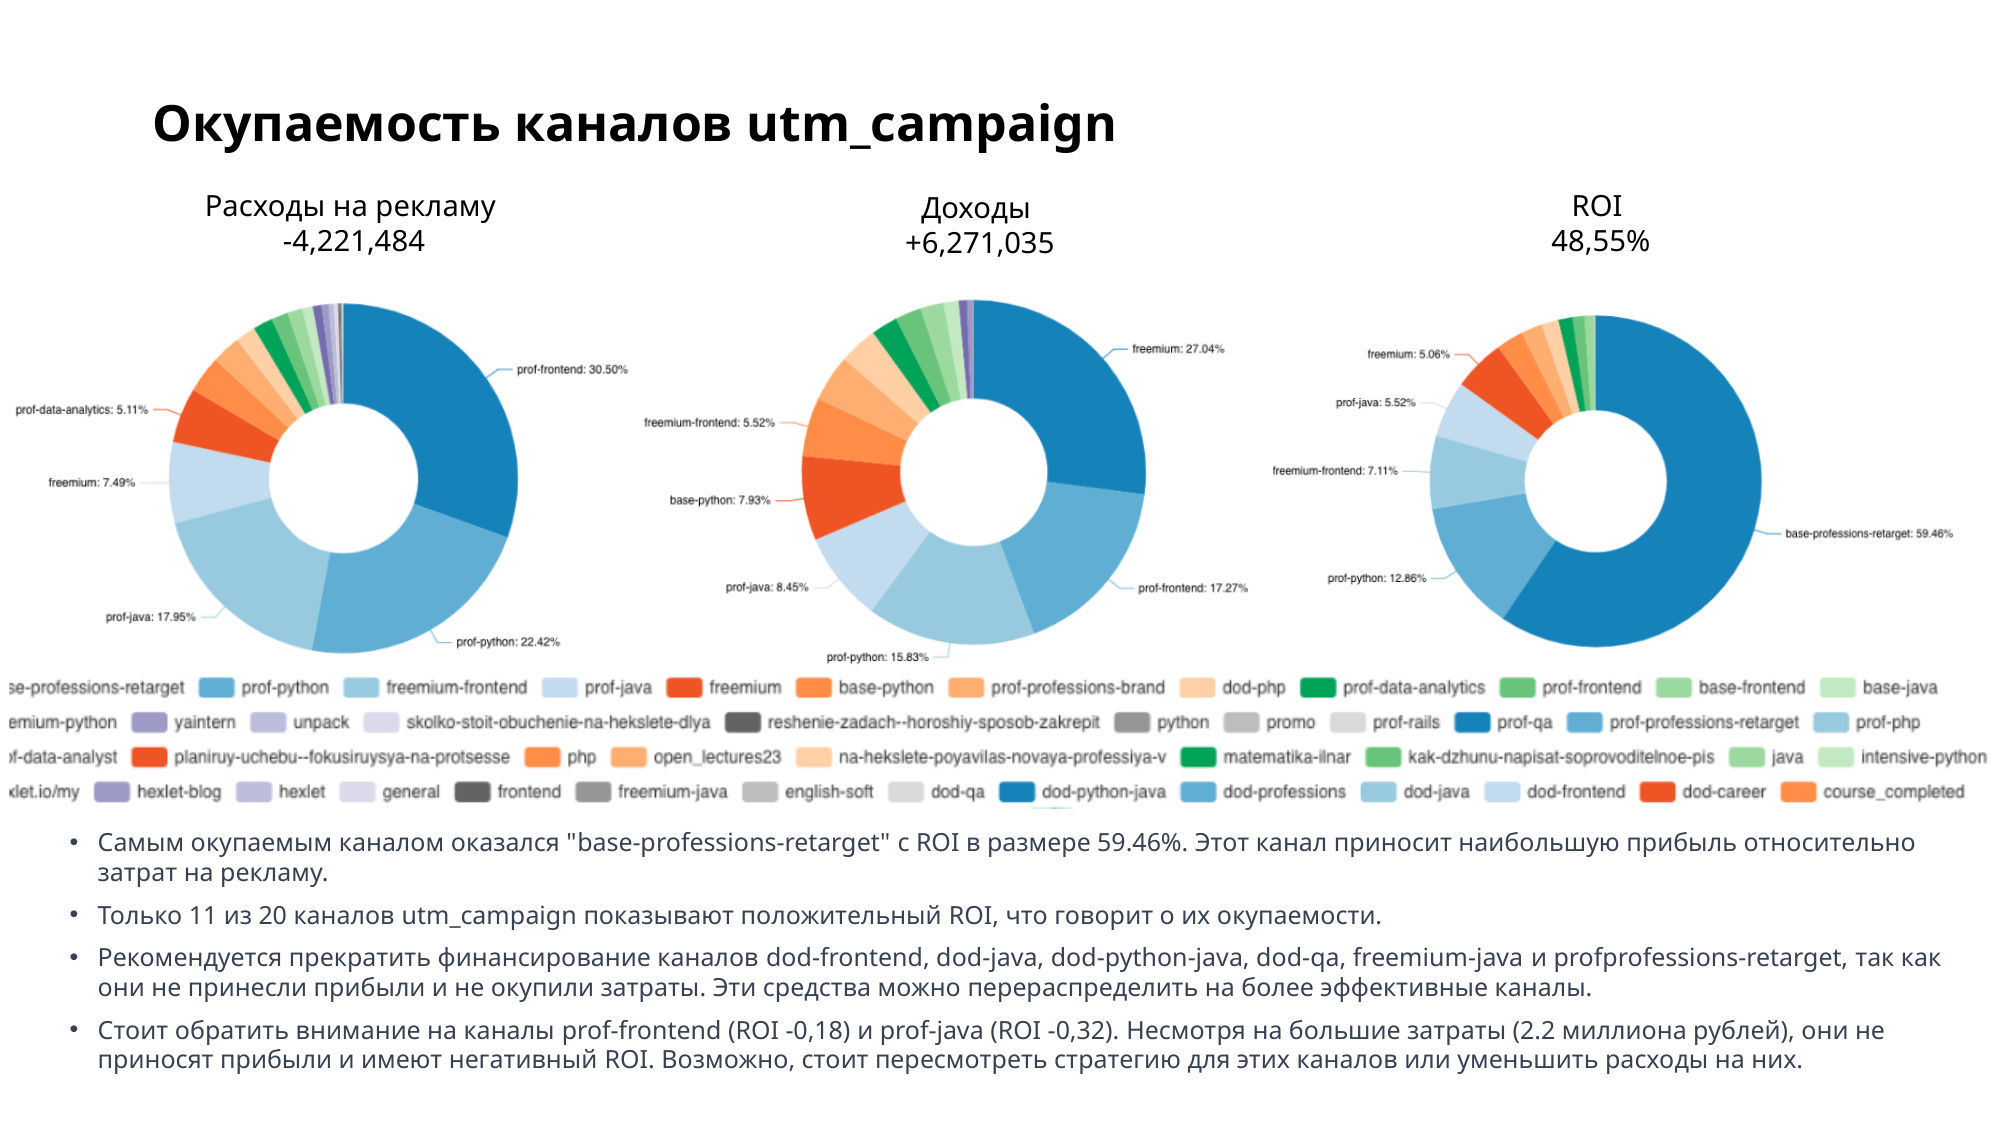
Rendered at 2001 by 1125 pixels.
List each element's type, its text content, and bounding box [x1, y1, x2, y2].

picture [0, 265, 2000, 809]
text_box Доходы +6,271,035 [852, 182, 1108, 265]
text_box Расходы на рекламу -4,221,484 [189, 180, 519, 266]
title Окупаемость каналов utm_campaign [137, 68, 1863, 183]
text_box ROI 48,55% [1488, 180, 1714, 266]
picture [1273, 308, 1970, 672]
text_box Самым окупаемым каналом оказался "base-professions-retarget" с ROI в размере 59.46%. Этот канал приносит наибольшую прибыль относительно затрат на рекламу. Только 11 из 20 каналов utm_campaign показывают положительный ROI, что говорит о их окупаемости. Рекомендуется прекратить финансирование каналов dod-frontend, dod-java, dod-python-java, dod-qa, freemium-java и profprofessions-retarget, так как они не принесли прибыли и не окупили затраты. Эти средства можно перераспределить на более эффективные каналы. Стоит обратить внимание на каналы prof-frontend (ROI -0,18) и prof-java (ROI -0,32). Несмотря на большие затраты (2.2 миллиона рублей), они не приносят прибыли и имеют негативный ROI. Возможно, стоит пересмотреть стратегию для этих каналов или уменьшить расходы на них. [54, 819, 1970, 1082]
